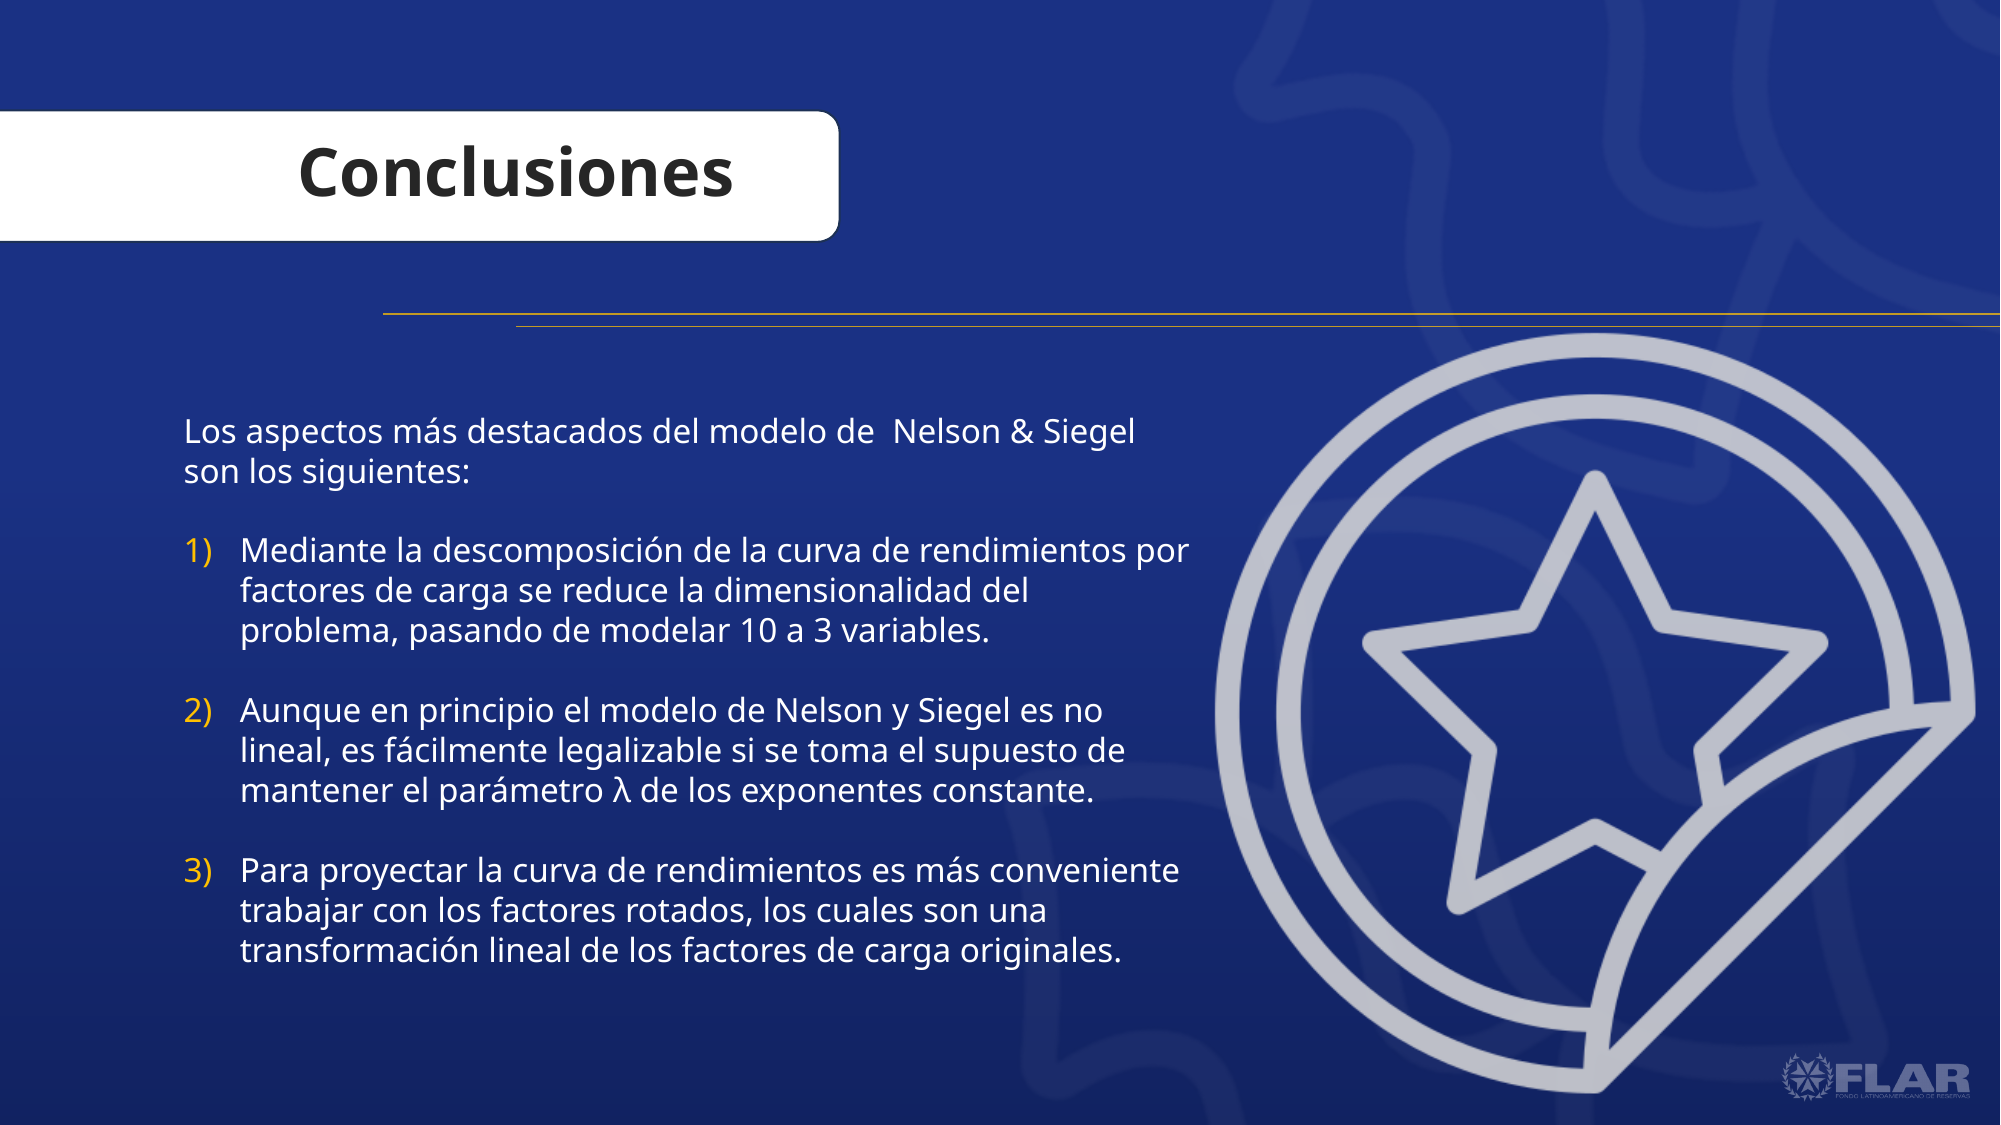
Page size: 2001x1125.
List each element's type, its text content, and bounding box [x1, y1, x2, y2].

text_box Los aspectos más destacados del modelo de Nelson & Siegel son los siguientes: Mediante la descomposición de la curva de rendimientos por factores de carga se reduce la dimensionalidad del problema, pasando de modelar 10 a 3 variables. Aunque en principio el modelo de Nelson y Siegel es no lineal, es fácilmente legalizable si se toma el supuesto de mantener el parámetro λ de los exponentes constante. Para proyectar la curva de rendimientos es más conveniente trabajar con los factores rotados, los cuales son una transformación lineal de los factores de carga originales. [168, 402, 1203, 977]
text_box [0, 218, 841, 243]
text_box [0, 109, 839, 122]
picture [996, 0, 2000, 1125]
text_box Conclusiones [0, 122, 1056, 218]
